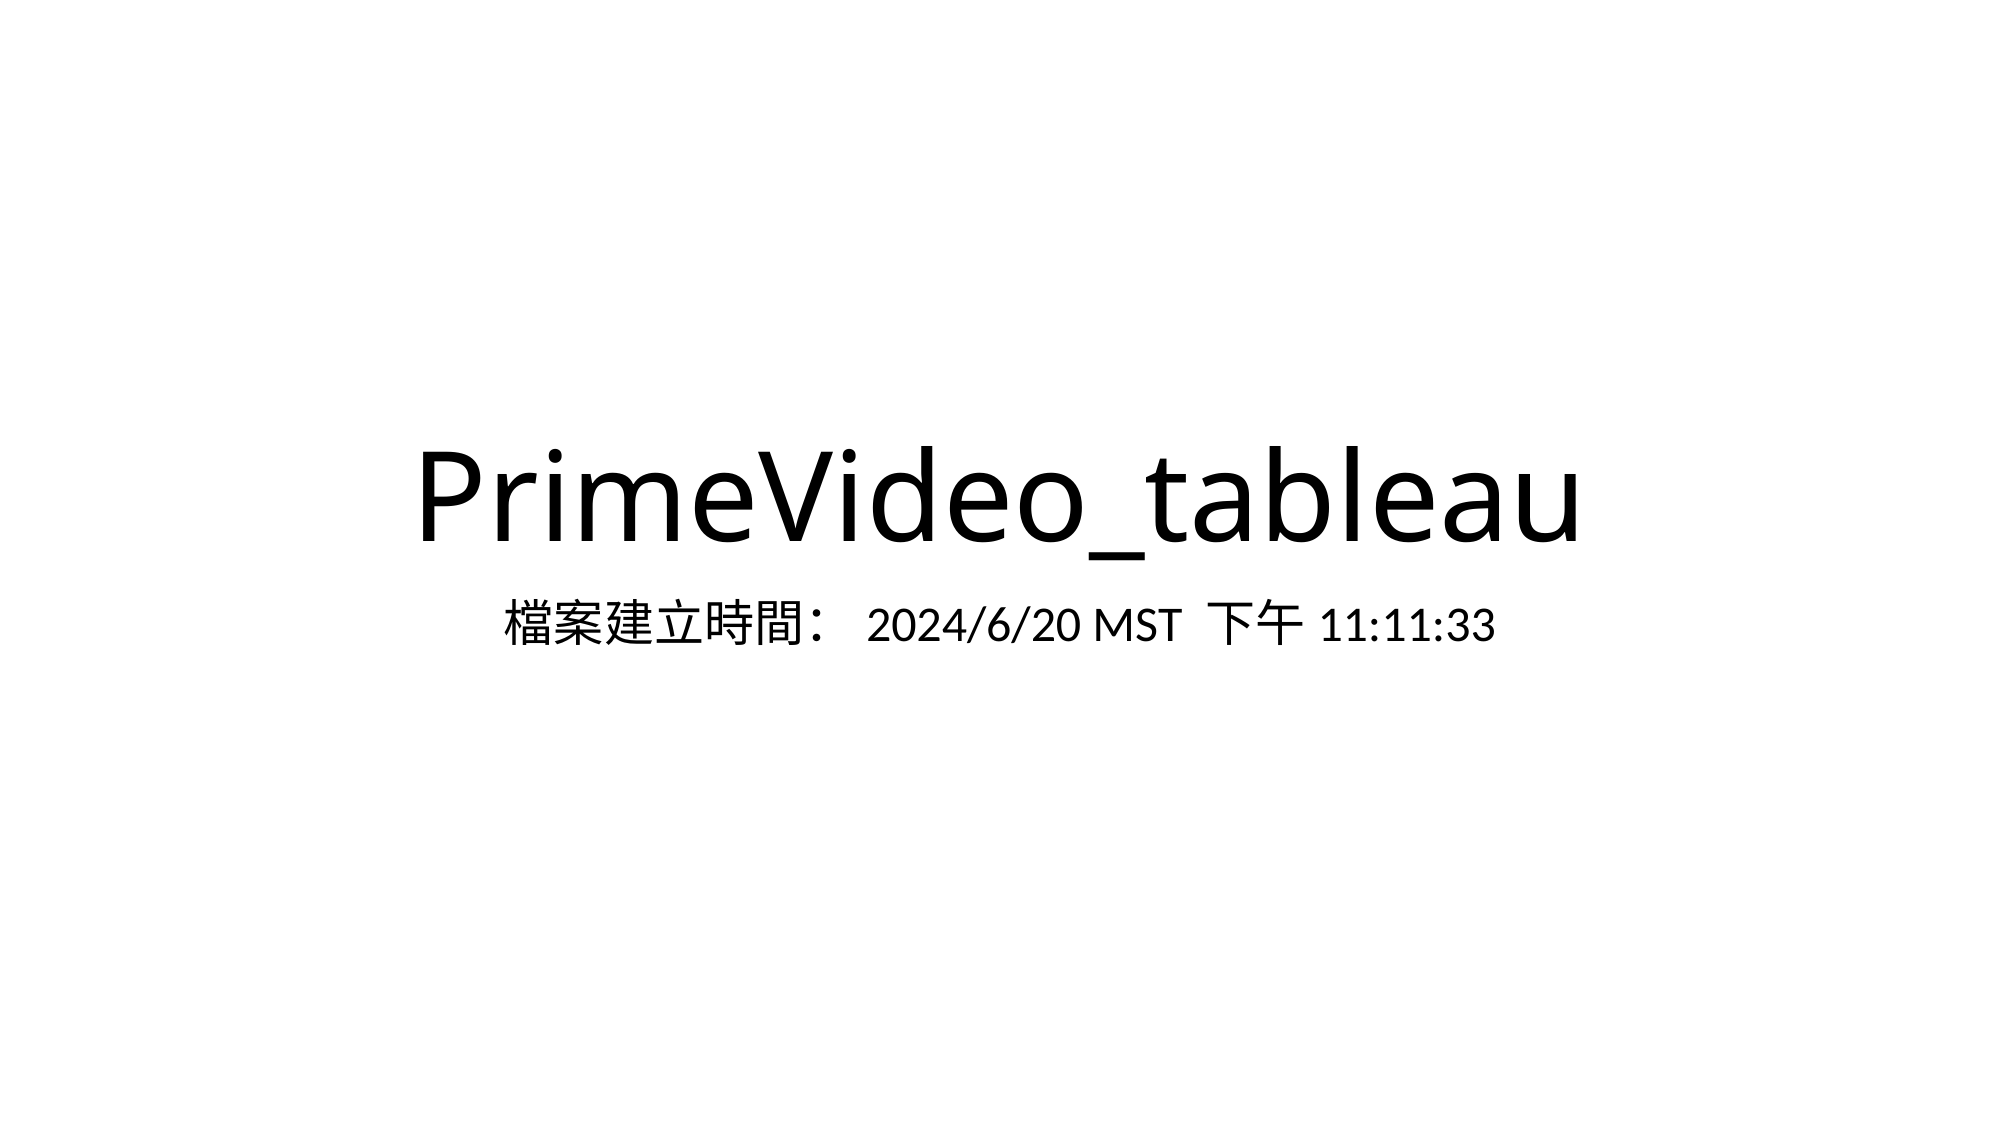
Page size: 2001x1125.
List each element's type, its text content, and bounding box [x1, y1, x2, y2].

title PrimeVideo_tableau [249, 184, 1750, 576]
subtitle 檔案建立時間：2024/6/20 MST 下午11:11:33 [249, 590, 1750, 863]
